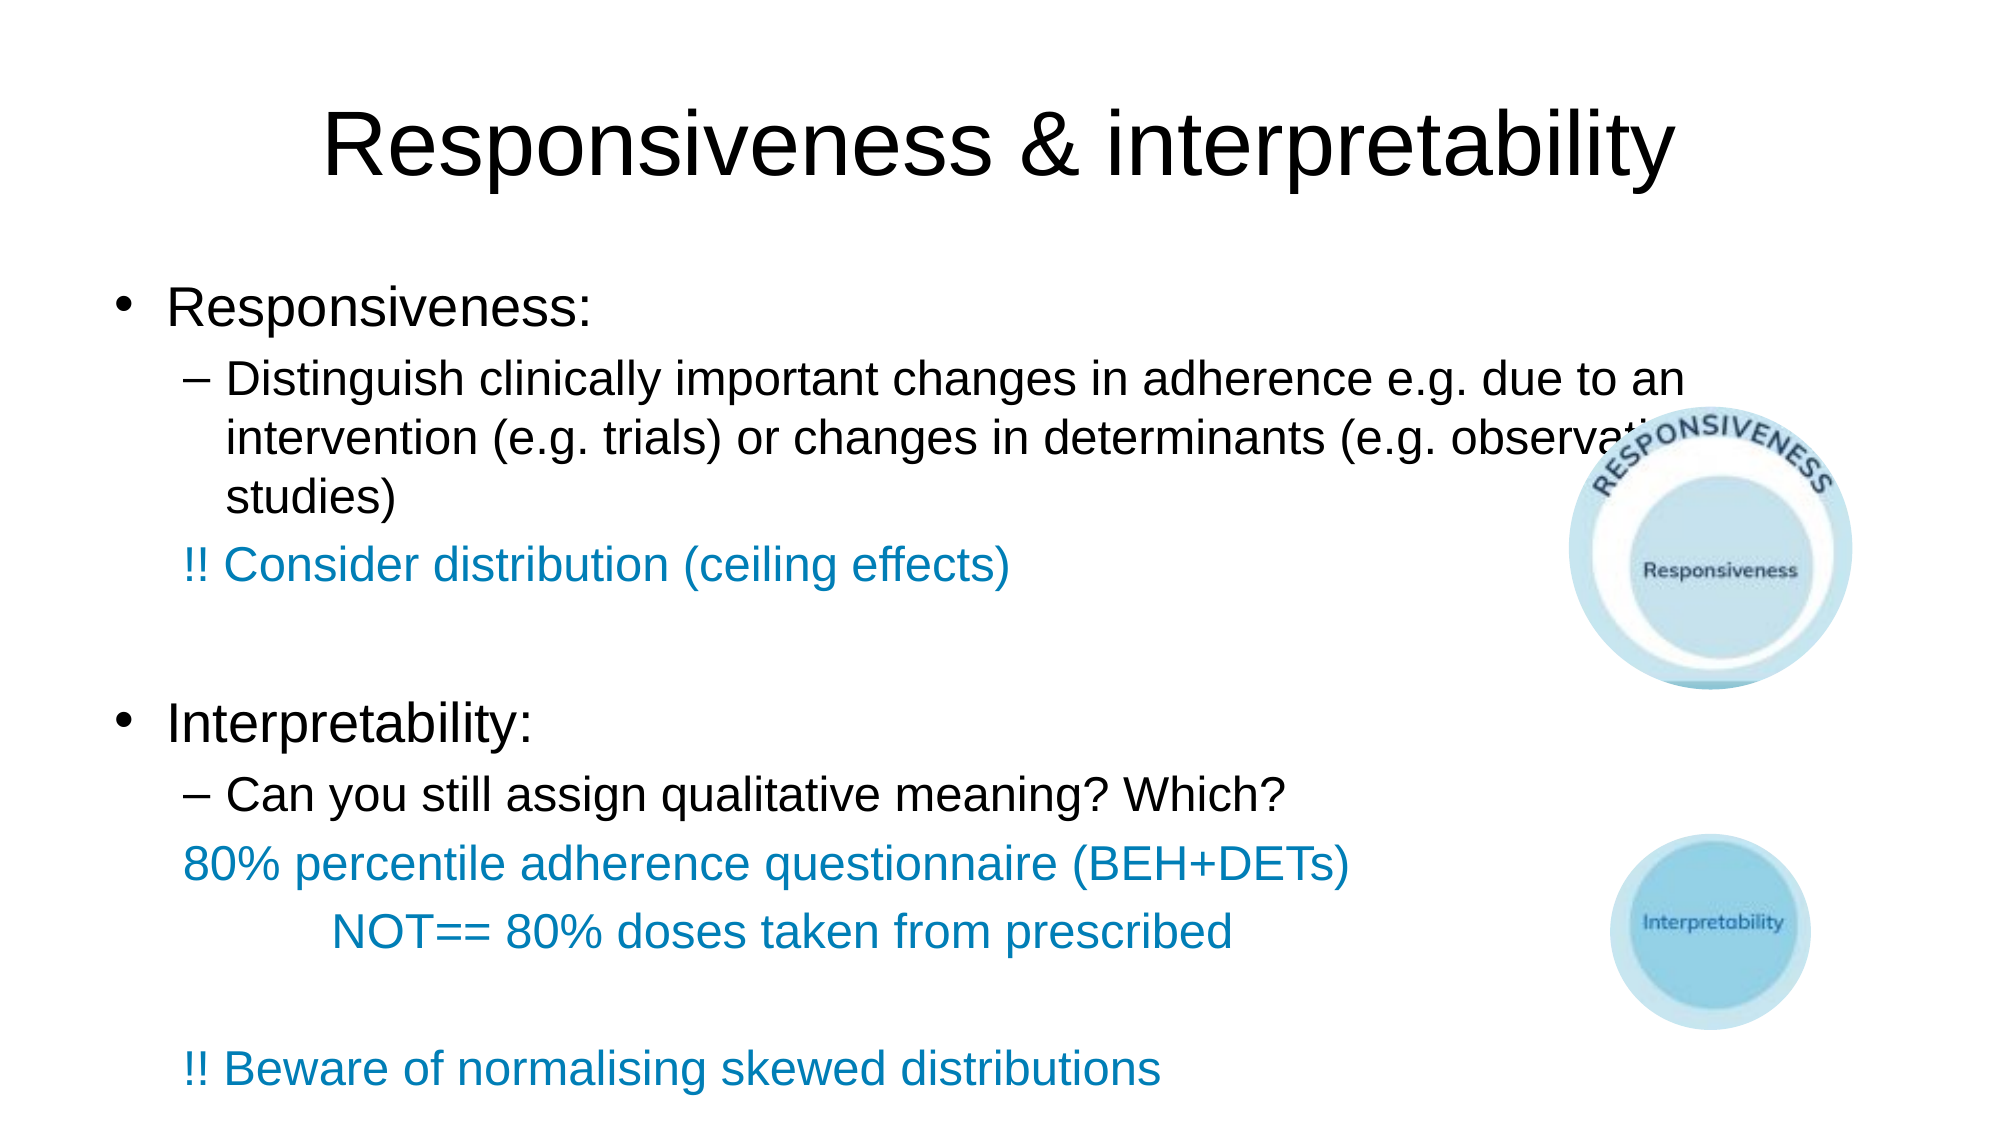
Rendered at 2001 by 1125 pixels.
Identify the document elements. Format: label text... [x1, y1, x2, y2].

picture [1609, 833, 1812, 1031]
list Responsiveness: Distinguish clinically important changes in adherence e.g. due to an intervention (e.g. trials) or changes in determinants (e.g. observational studies) !! Consider distribution (ceiling effects) Interpretability: Can you still assign qualitative meaning? Which? 80% percentile adherence questionnaire (BEH+DETs) NOT== 80% doses taken from prescribed !! Beware of normalising skewed distributions [99, 262, 1900, 1106]
title Responsiveness & interpretability [99, 45, 1900, 233]
picture [1568, 406, 1853, 690]
